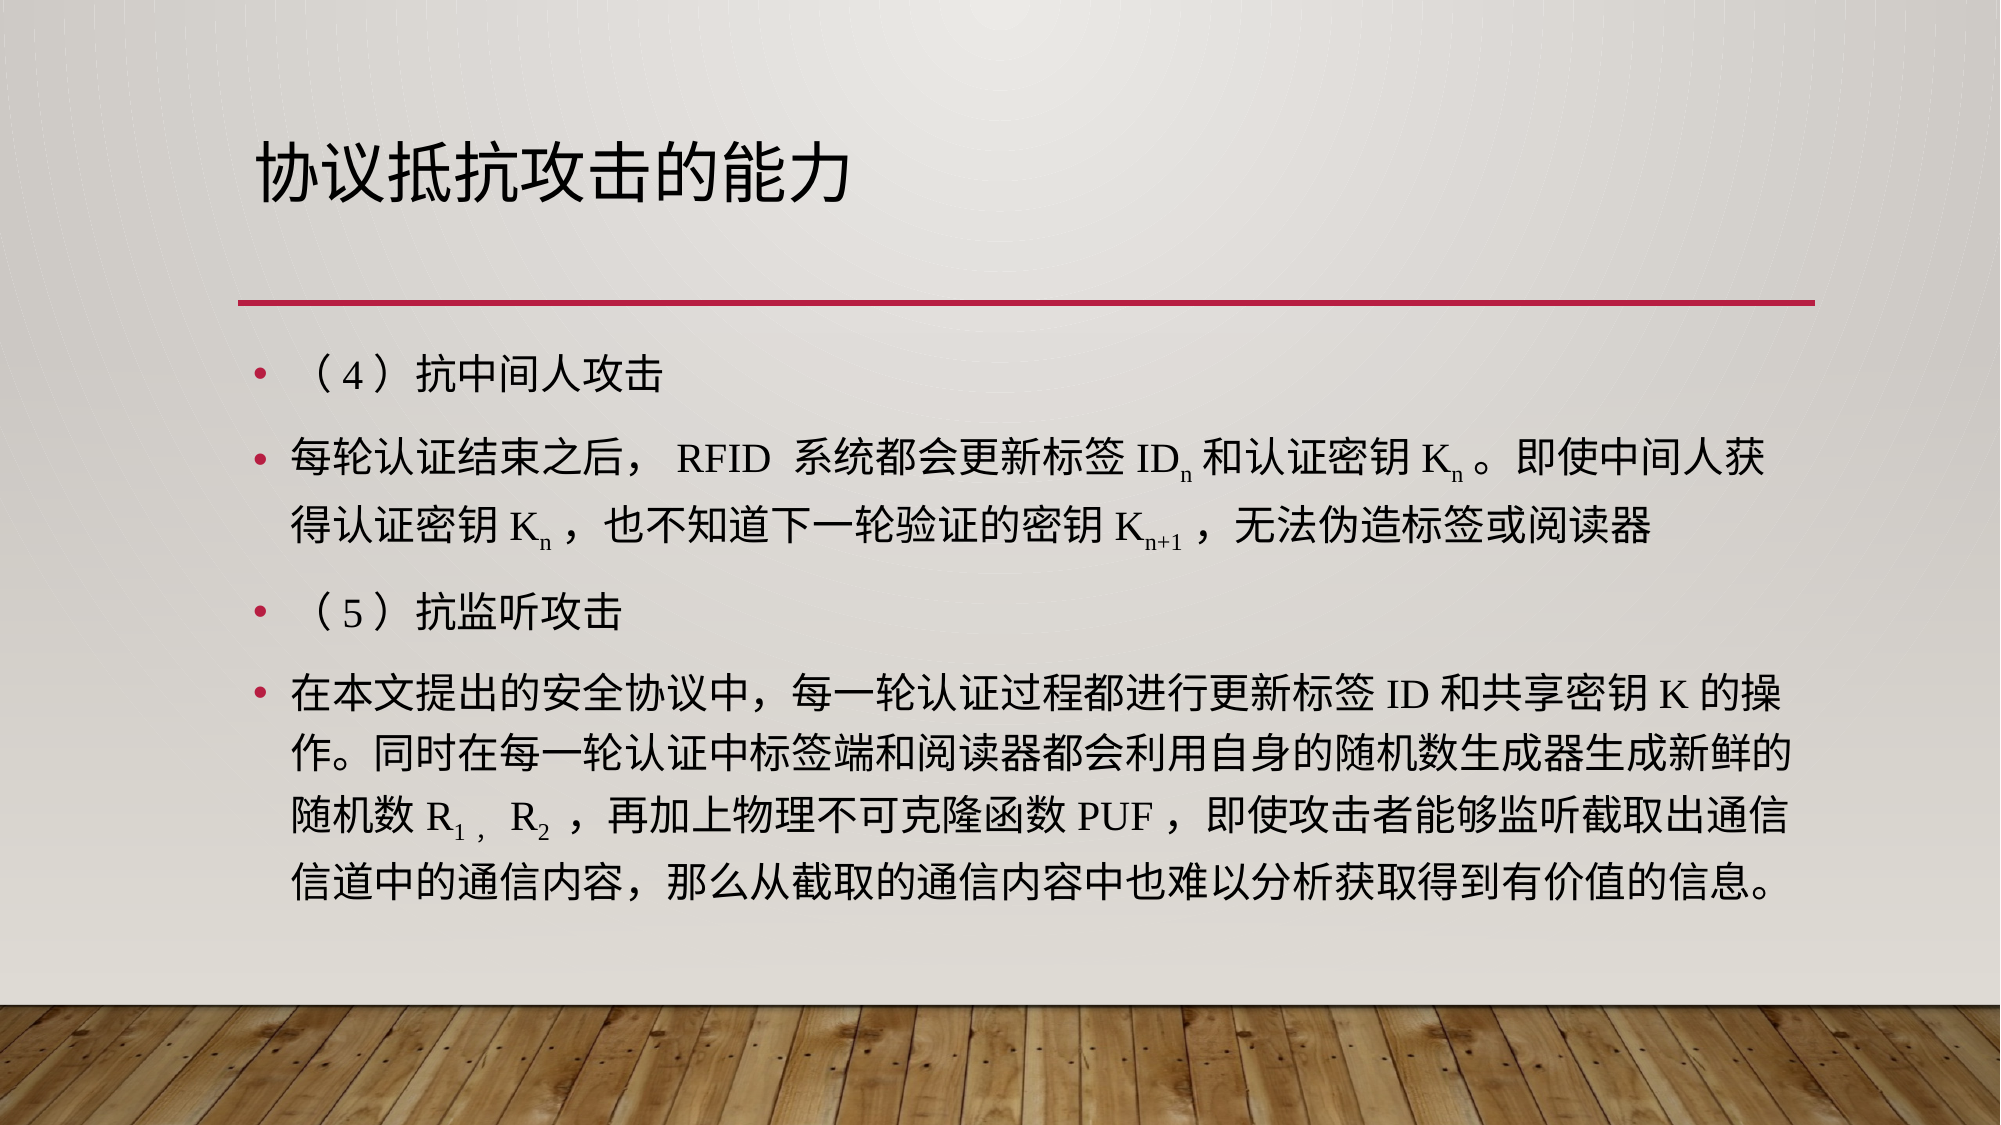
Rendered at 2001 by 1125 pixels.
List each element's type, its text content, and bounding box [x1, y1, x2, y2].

picture [0, 1005, 2000, 1125]
list （4）抗中间人攻击 每轮认证结束之后，RFID 系统都会更新标签IDn和认证密钥Kn。即使中间人获得认证密钥Kn，也不知道下一轮验证的密钥Kn+1，无法伪造标签或阅读器 （5）抗监听攻击 在本文提出的安全协议中，每一轮认证过程都进行更新标签ID和共享密钥K的操作。同时在每一轮认证中标签端和阅读器都会利用自身的随机数生成器生成新鲜的随机数R1，R2 ，再加上物理不可克隆函数PUF，即使攻击者能够监听截取出通信信道中的通信内容，那么从截取的通信内容中也难以分析获取得到有价值的信息。 [238, 330, 1814, 897]
title 协议抵抗攻击的能力 [238, 131, 1814, 305]
